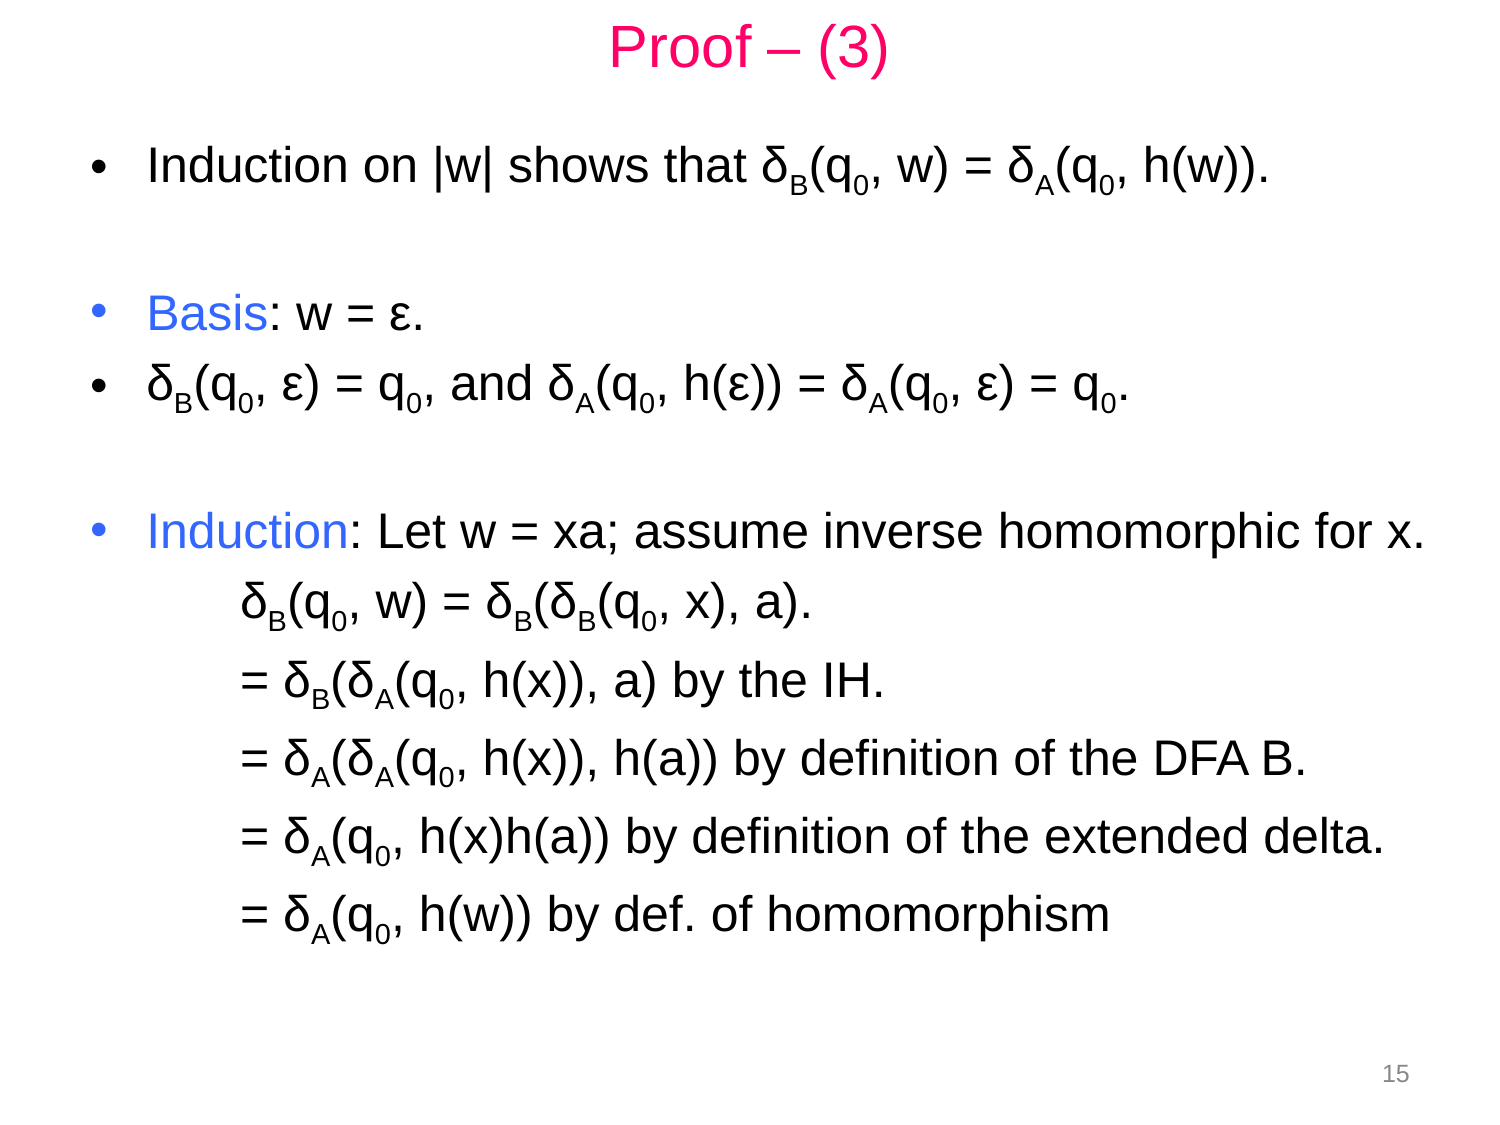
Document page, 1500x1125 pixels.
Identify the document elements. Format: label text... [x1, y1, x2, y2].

list Induction on |w| shows that δB(q0, w) = δA(q0, h(w)). Basis: w = ε. δB(q0, ε) = q0, and δA(q0, h(ε)) = δA(q0, ε) = q0. Induction: Let w = xa; assume inverse homomorphic for x. δB(q0, w) = δB(δB(q0, x), a). = δB(δA(q0, h(x)), a) by the IH. = δA(δA(q0, h(x)), h(a)) by definition of the DFA B. = δA(q0, h(x)h(a)) by definition of the extended delta. = δA(q0, h(w)) by def. of homomorphism [75, 125, 1463, 1000]
title Proof – (3) [112, 0, 1388, 88]
slide_number 15 [1074, 1042, 1425, 1103]
